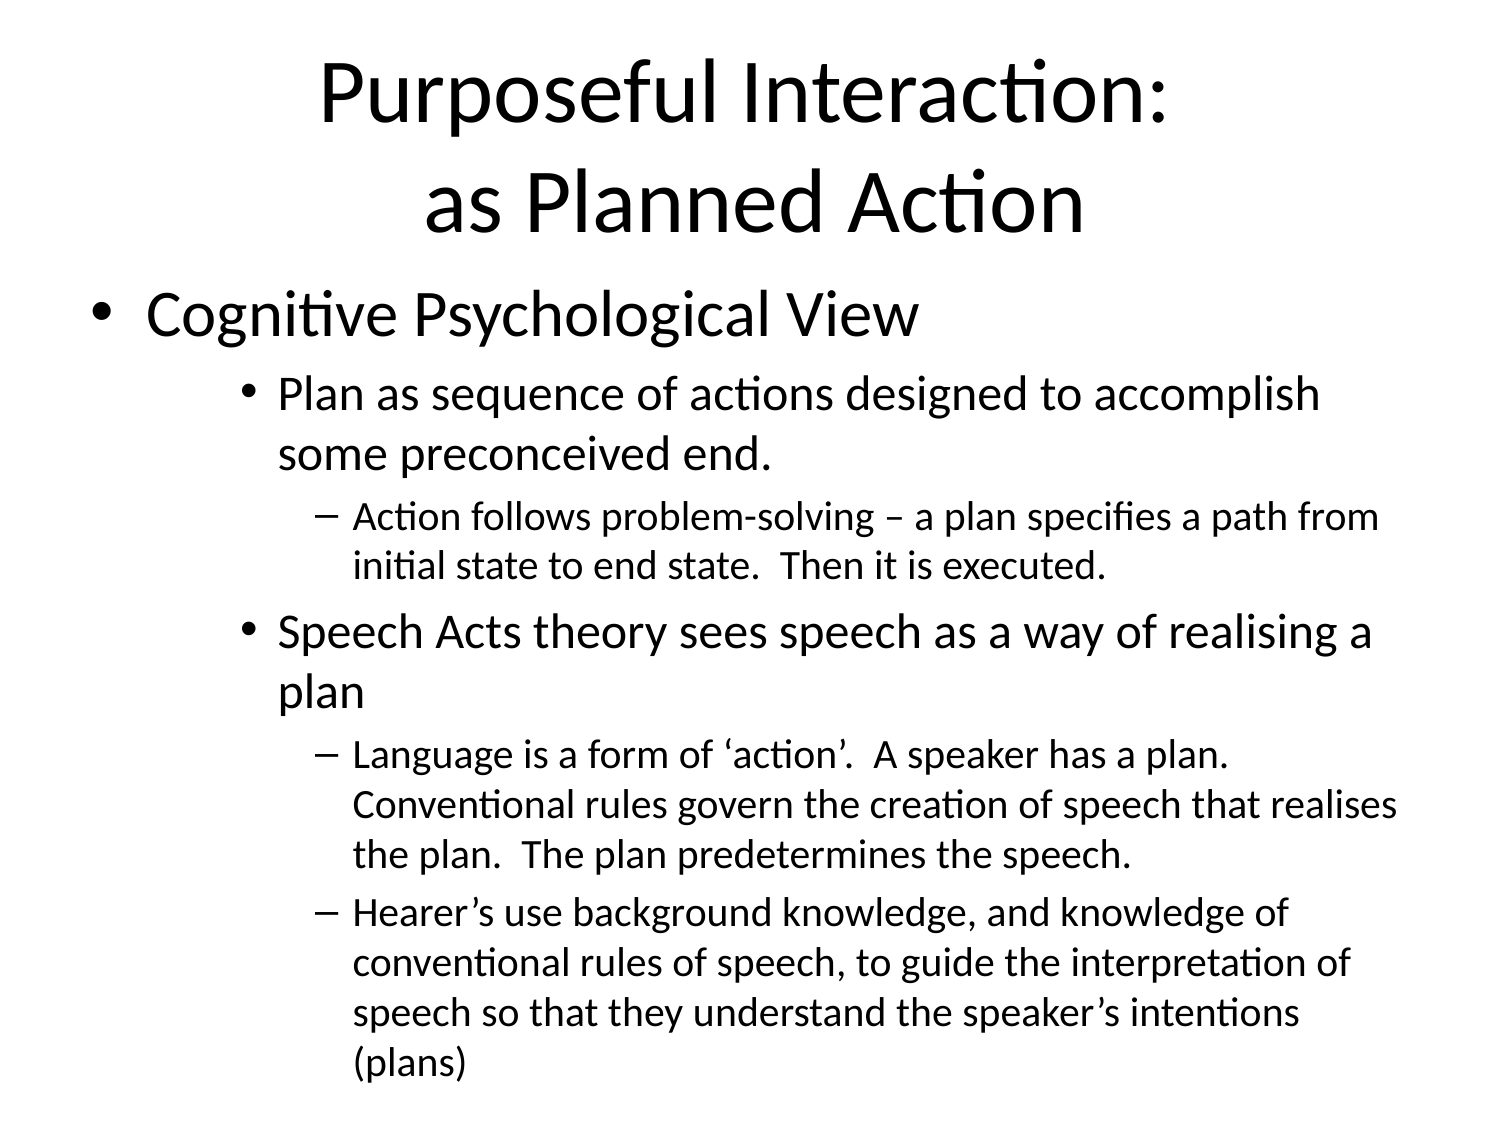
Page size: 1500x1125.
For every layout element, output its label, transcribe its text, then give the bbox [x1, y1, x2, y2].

title Purposeful Interaction: as Planned Action [70, 46, 1421, 235]
list Cognitive Psychological View Plan as sequence of actions designed to accomplish some preconceived end. Action follows problem-solving – a plan specifies a path from initial state to end state. Then it is executed. Speech Acts theory sees speech as a way of realising a plan Language is a form of ‘action’. A speaker has a plan. Conventional rules govern the creation of speech that realises the plan. The plan predetermines the speech. Hearer’s use background knowledge, and knowledge of conventional rules of speech, to guide the interpretation of speech so that they understand the speaker’s intentions (plans) [75, 262, 1425, 1005]
